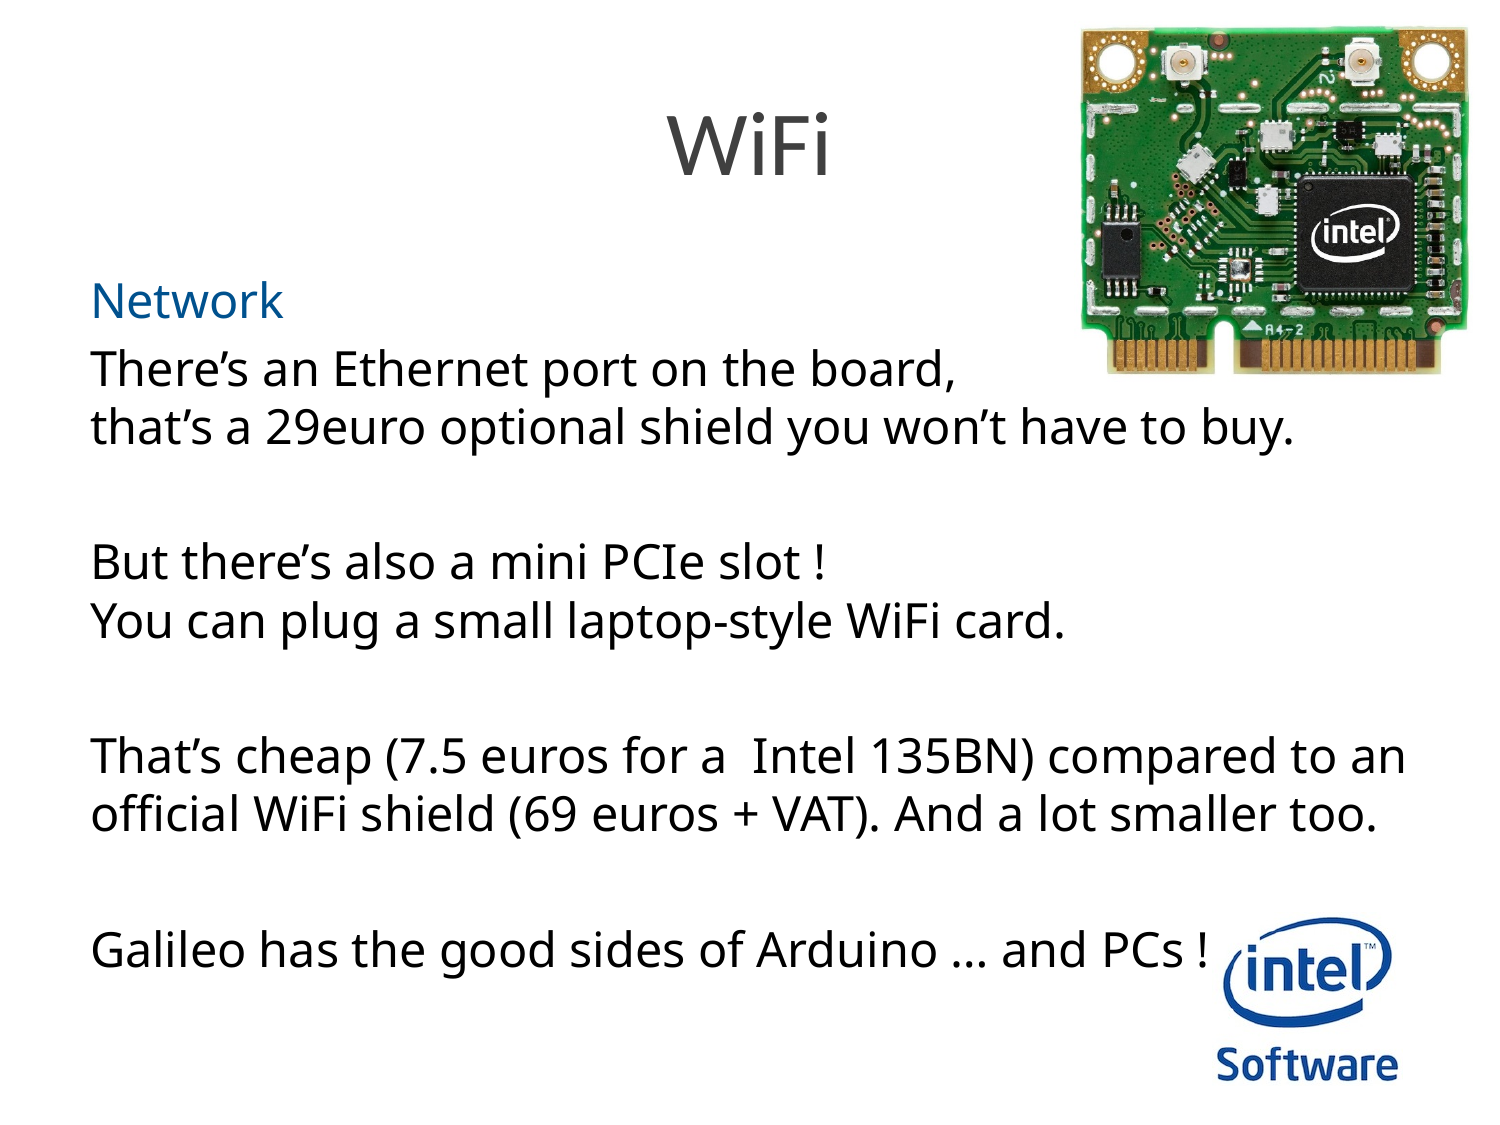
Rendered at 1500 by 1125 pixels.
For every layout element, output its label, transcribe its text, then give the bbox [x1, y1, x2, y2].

picture [1212, 912, 1403, 1087]
picture [1074, 0, 1476, 401]
title WiFi [75, 45, 1069, 233]
list Network There’s an Ethernet port on the board, that’s a 29euro optional shield you won’t have to buy. But there’s also a mini PCIe slot ! You can plug a small laptop-style WiFi card. That’s cheap (7.5 euros for a Intel 135BN) compared to an official WiFi shield (69 euros + VAT). And a lot smaller too. Galileo has the good sides of Arduino … and PCs ! [75, 262, 1425, 1050]
